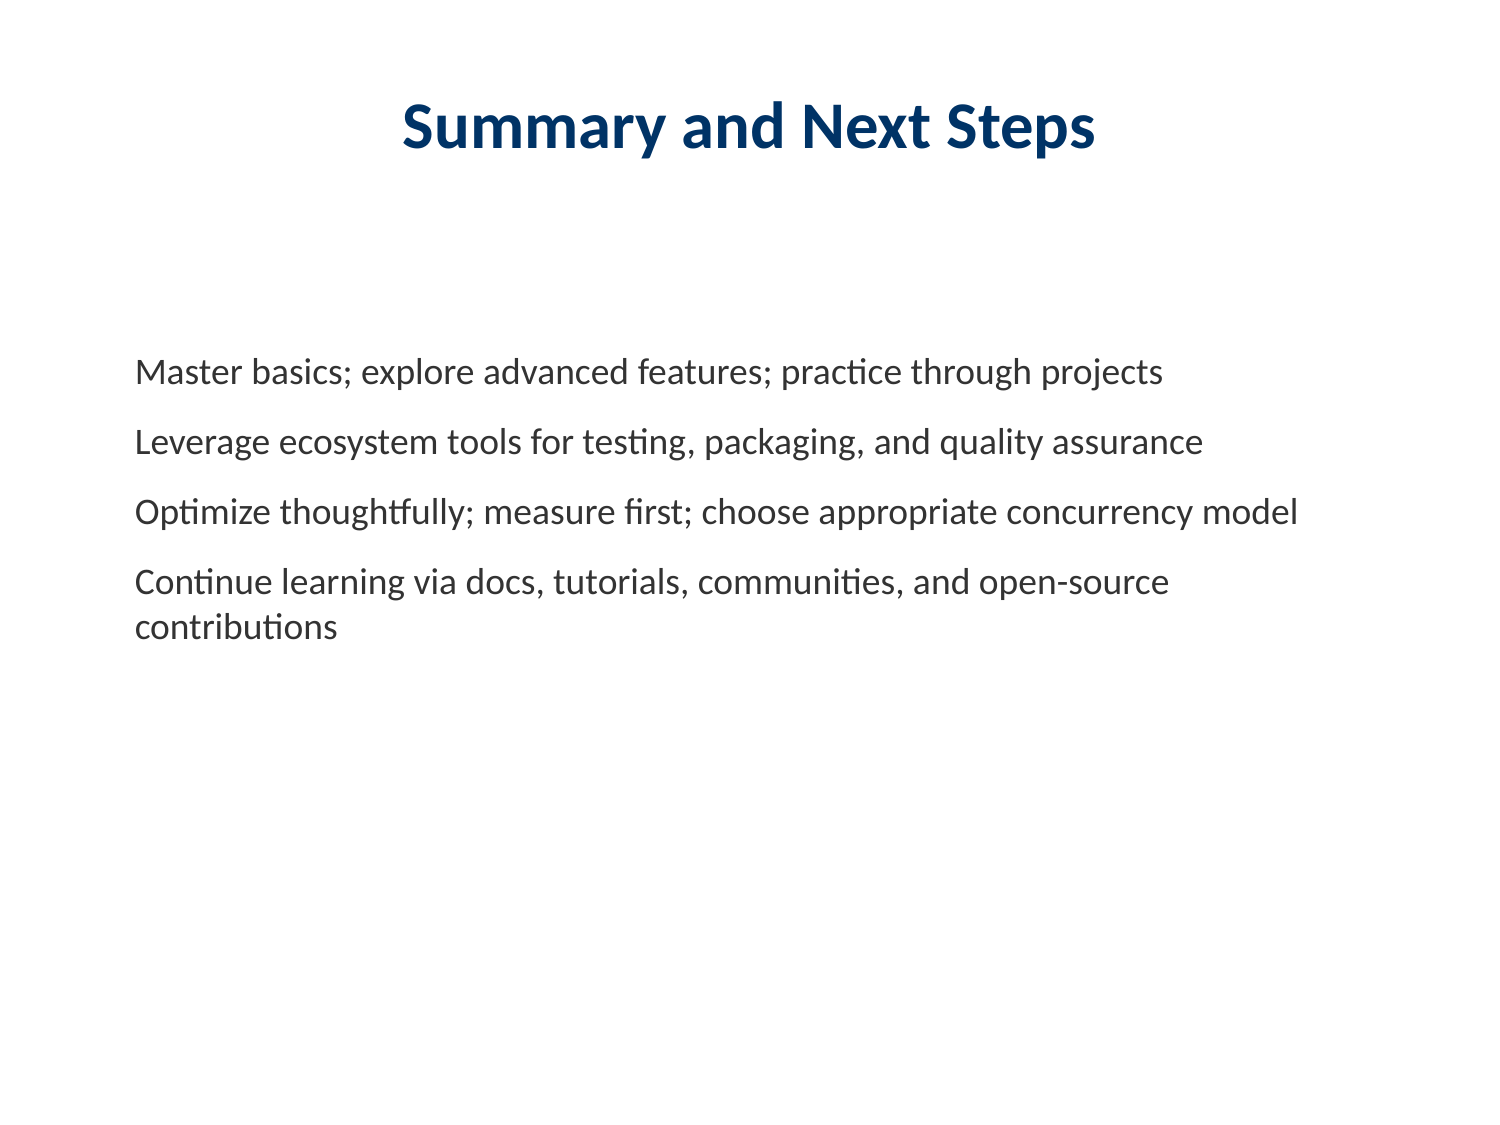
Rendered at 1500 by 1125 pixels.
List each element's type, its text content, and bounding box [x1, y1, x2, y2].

text_box Summary and Next Steps [388, 74, 1112, 170]
text_box Master basics; explore advanced features; practice through projects Leverage ecosystem tools for testing, packaging, and quality assurance Optimize thoughtfully; measure first; choose appropriate concurrency model Continue learning via docs, tutorials, communities, and open-source contributions [119, 269, 1380, 655]
